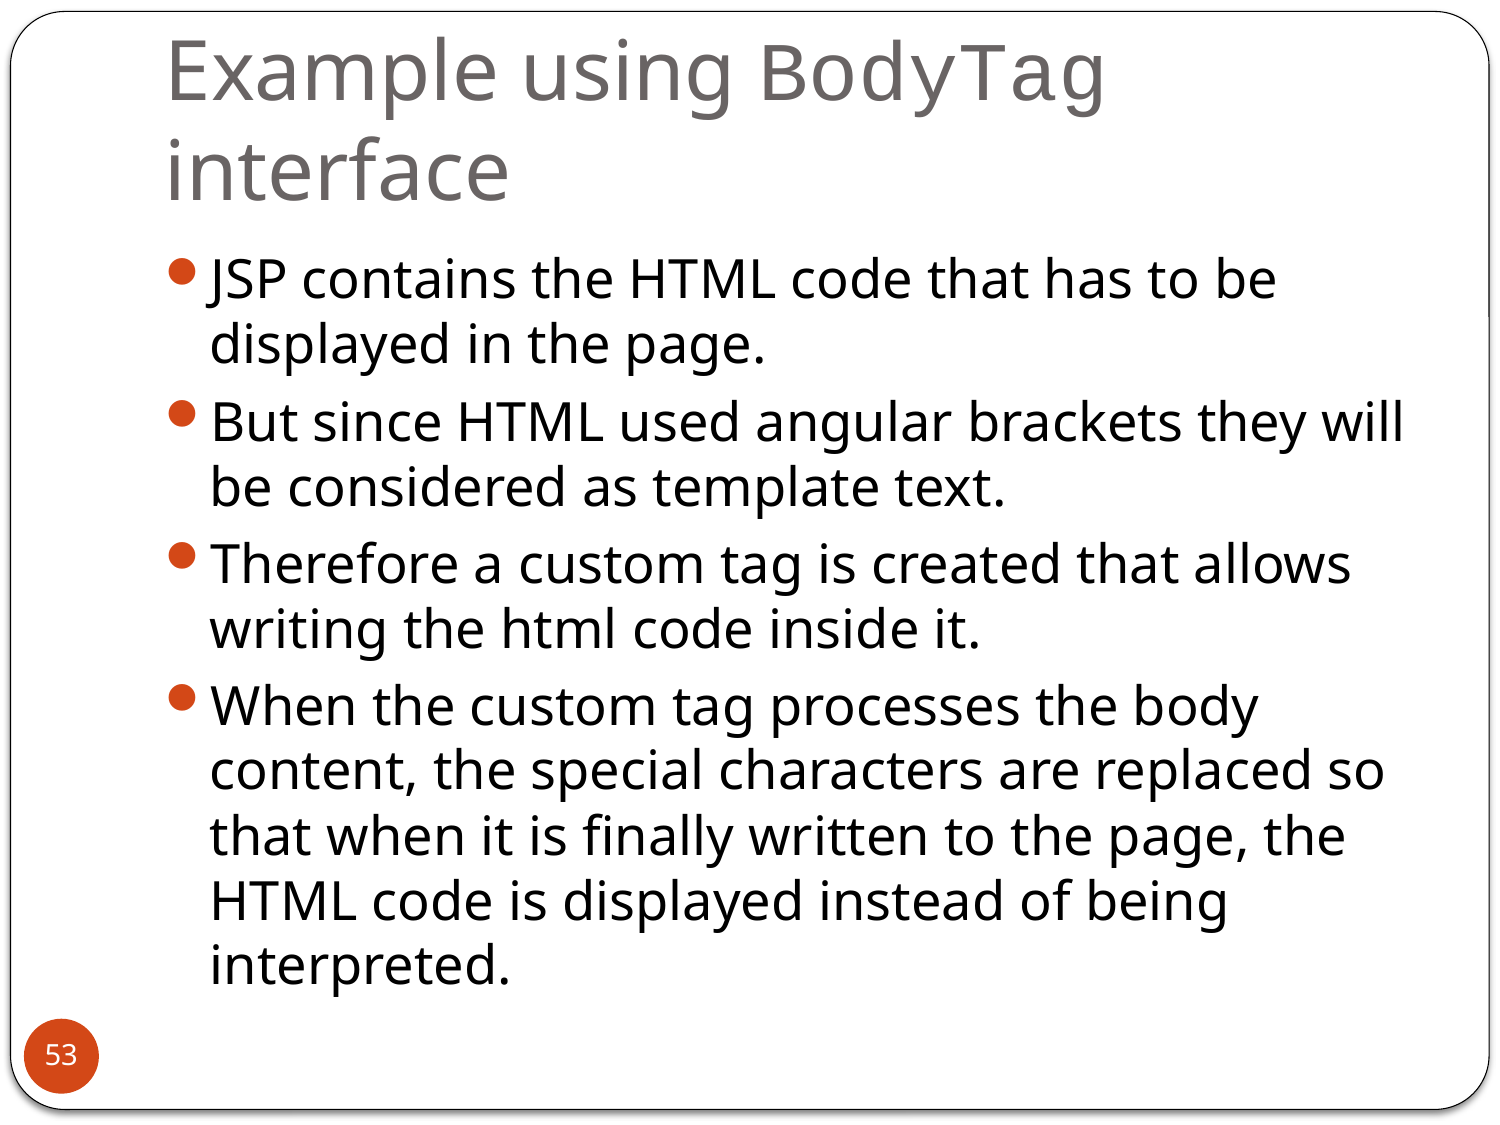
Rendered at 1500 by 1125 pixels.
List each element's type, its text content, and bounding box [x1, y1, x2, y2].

title Example using BodyTag interface [150, 45, 1425, 233]
slide_number 53 [23, 1018, 99, 1094]
list JSP contains the HTML code that has to be displayed in the page. But since HTML used angular brackets they will be considered as template text. Therefore a custom tag is created that allows writing the html code inside it. When the custom tag processes the body content, the special characters are replaced so that when it is finally written to the page, the HTML code is displayed instead of being interpreted. [150, 237, 1425, 988]
